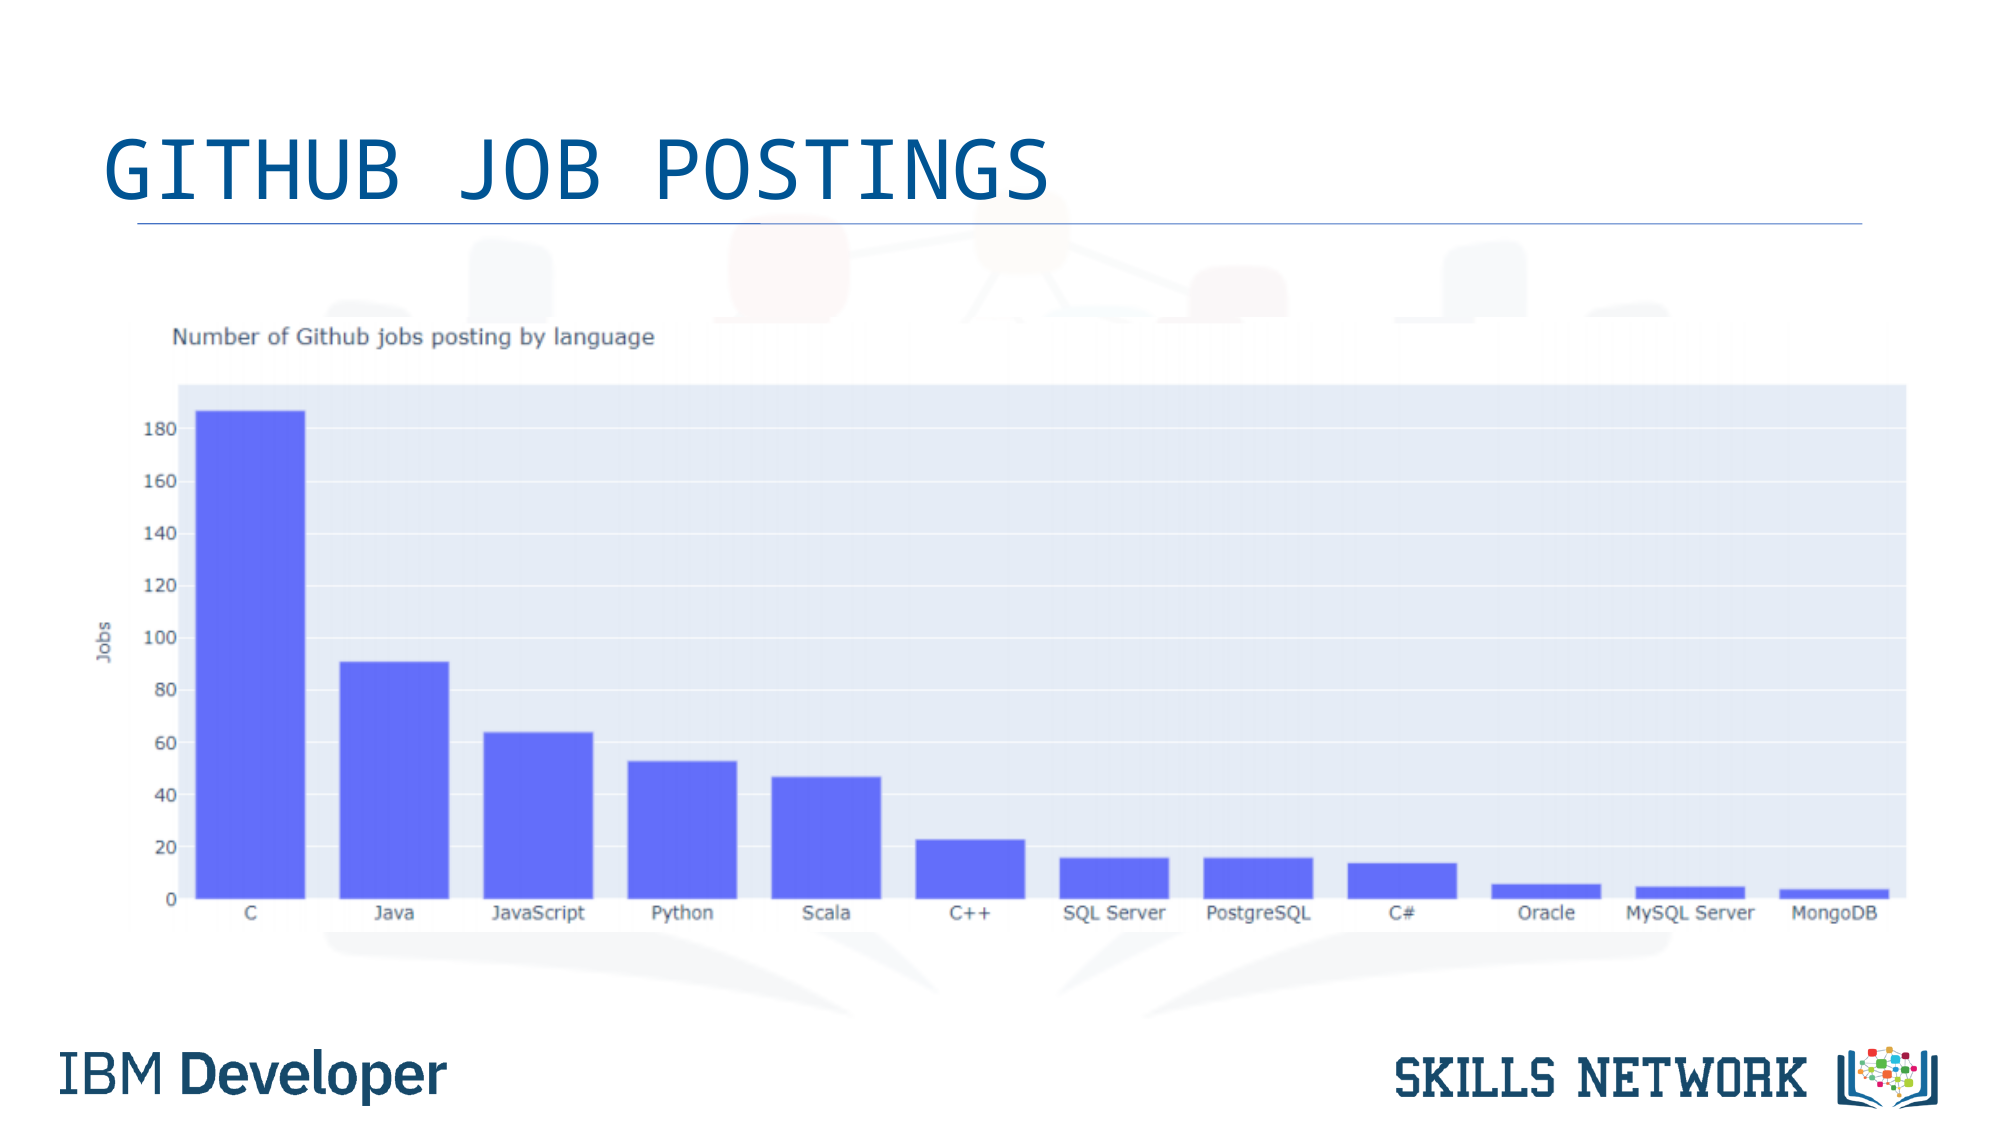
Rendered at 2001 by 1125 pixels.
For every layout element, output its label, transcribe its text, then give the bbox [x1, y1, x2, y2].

picture [55, 1045, 459, 1108]
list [87, 317, 1913, 932]
title GITHUB JOB POSTINGS [88, 62, 1350, 283]
picture [1390, 1045, 1945, 1111]
